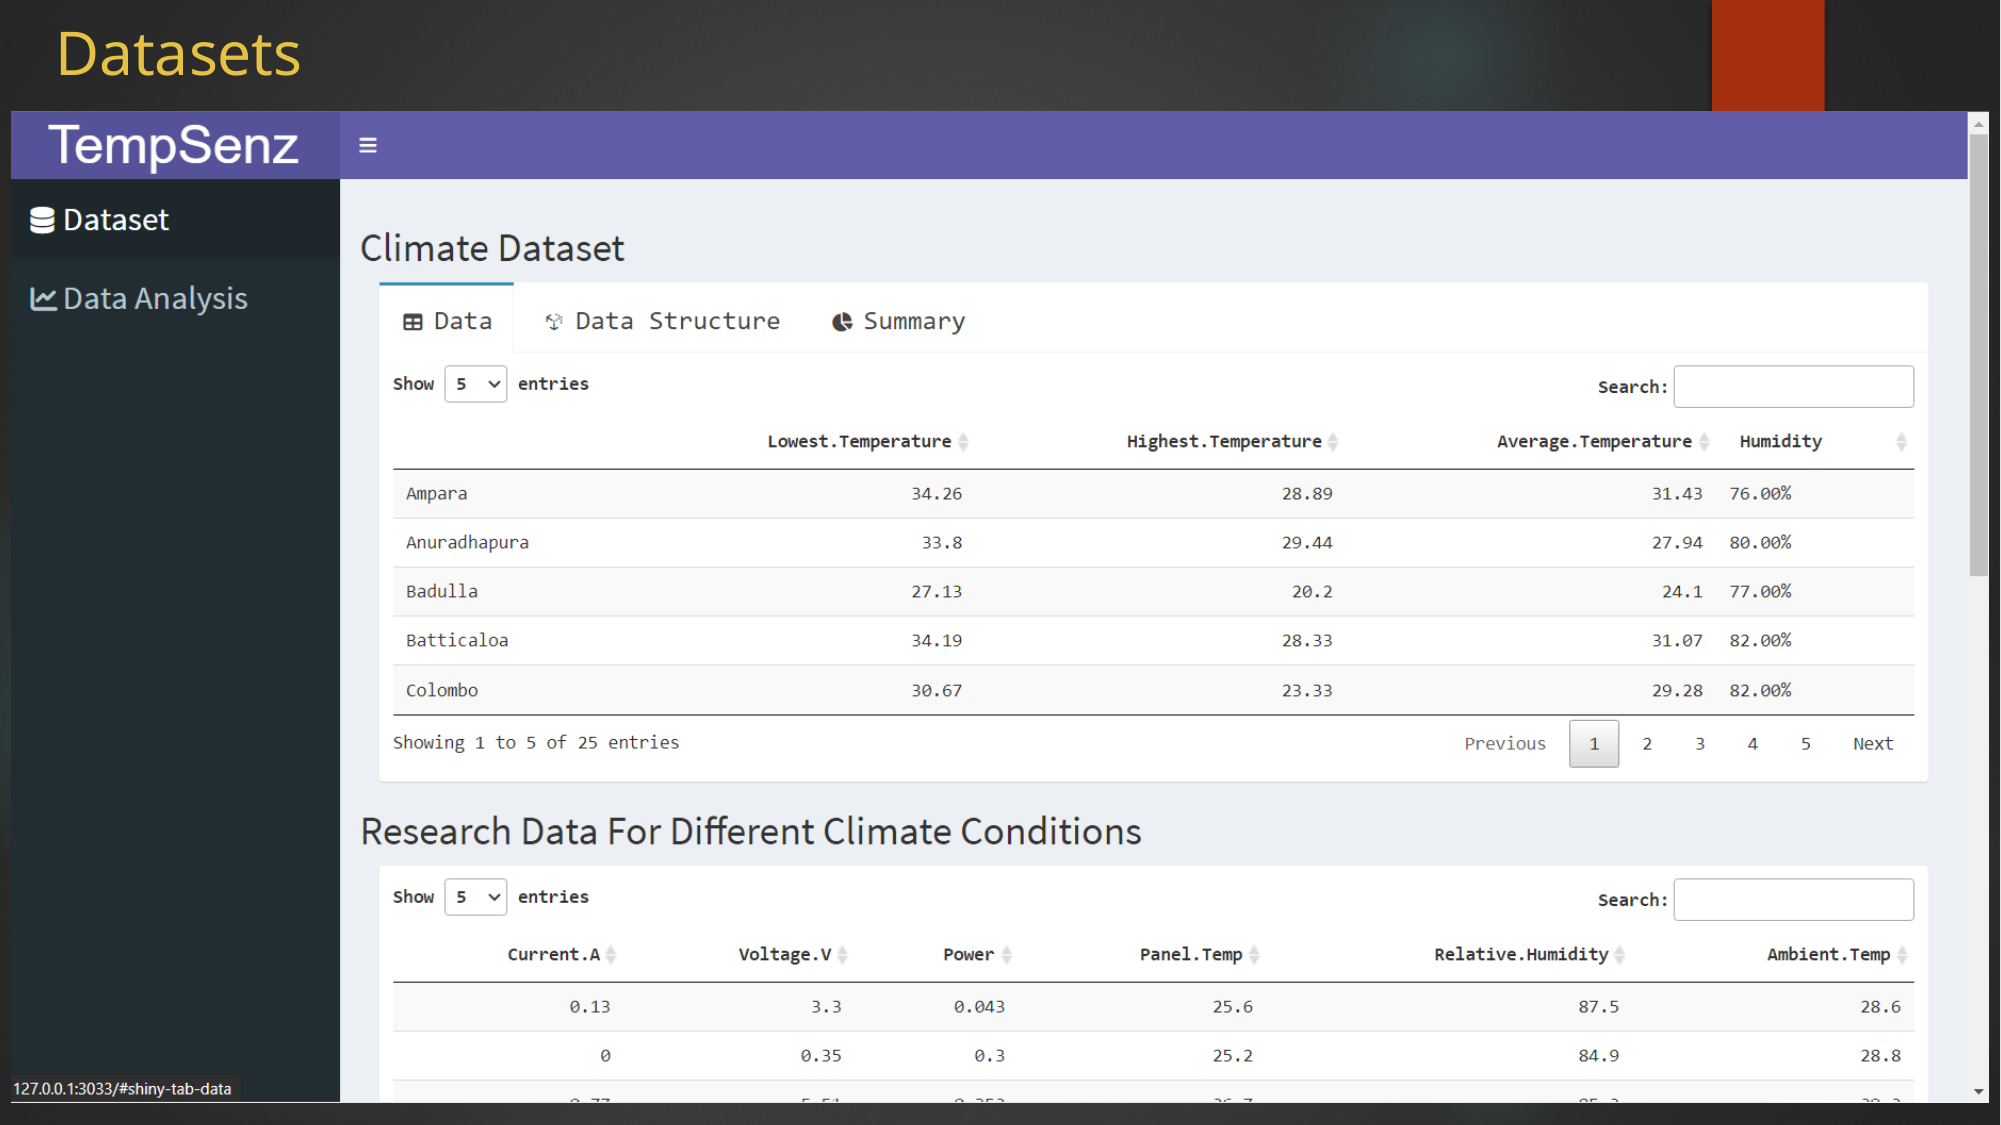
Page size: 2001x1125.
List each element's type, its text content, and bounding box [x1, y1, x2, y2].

text_box Datasets [40, 0, 1197, 103]
picture [0, 0, 2001, 1125]
